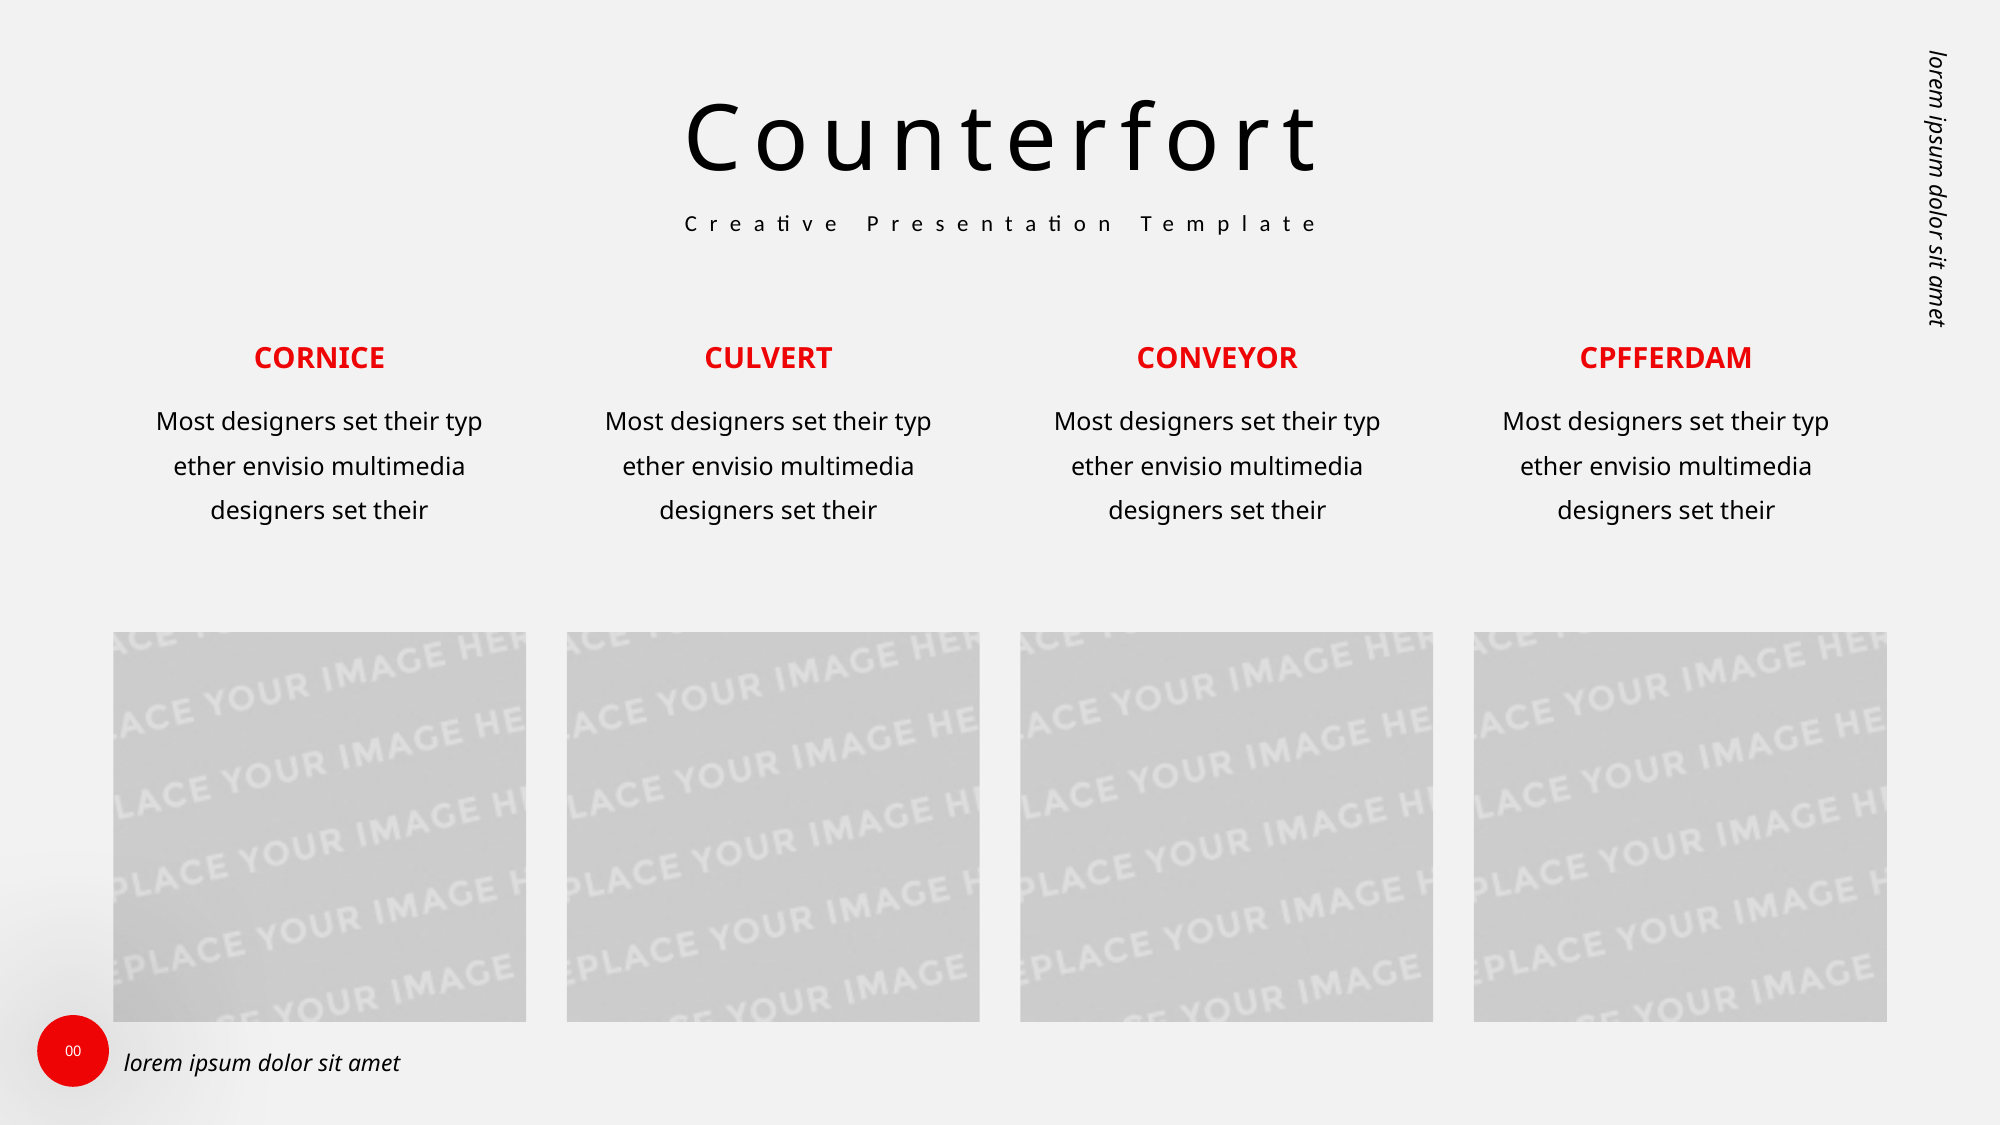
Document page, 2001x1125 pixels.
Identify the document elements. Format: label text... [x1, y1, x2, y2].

picture [1020, 632, 1434, 1022]
text_box 00 [36, 1014, 109, 1088]
text_box Most designers set their typ ether envisio multimedia designers set their [113, 382, 527, 533]
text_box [646, 71, 1354, 245]
text_box lorem ipsum dolor sit amet [109, 1027, 589, 1083]
text_box Most designers set their typ ether envisio multimedia designers set their [1459, 382, 1873, 533]
text_box lorem ipsum dolor sit amet [1917, 35, 1974, 516]
text_box CONVEYOR [1020, 314, 1415, 382]
picture [566, 632, 980, 1022]
text_box CULVERT [571, 314, 966, 382]
picture [113, 632, 527, 1022]
picture [1473, 632, 1887, 1022]
text_box CPFFERDAM [1469, 314, 1864, 382]
text_box Most designers set their typ ether envisio multimedia designers set their [562, 382, 976, 533]
text_box Most designers set their typ ether envisio multimedia designers set their [1011, 382, 1424, 533]
text_box CORNICE [122, 314, 517, 382]
